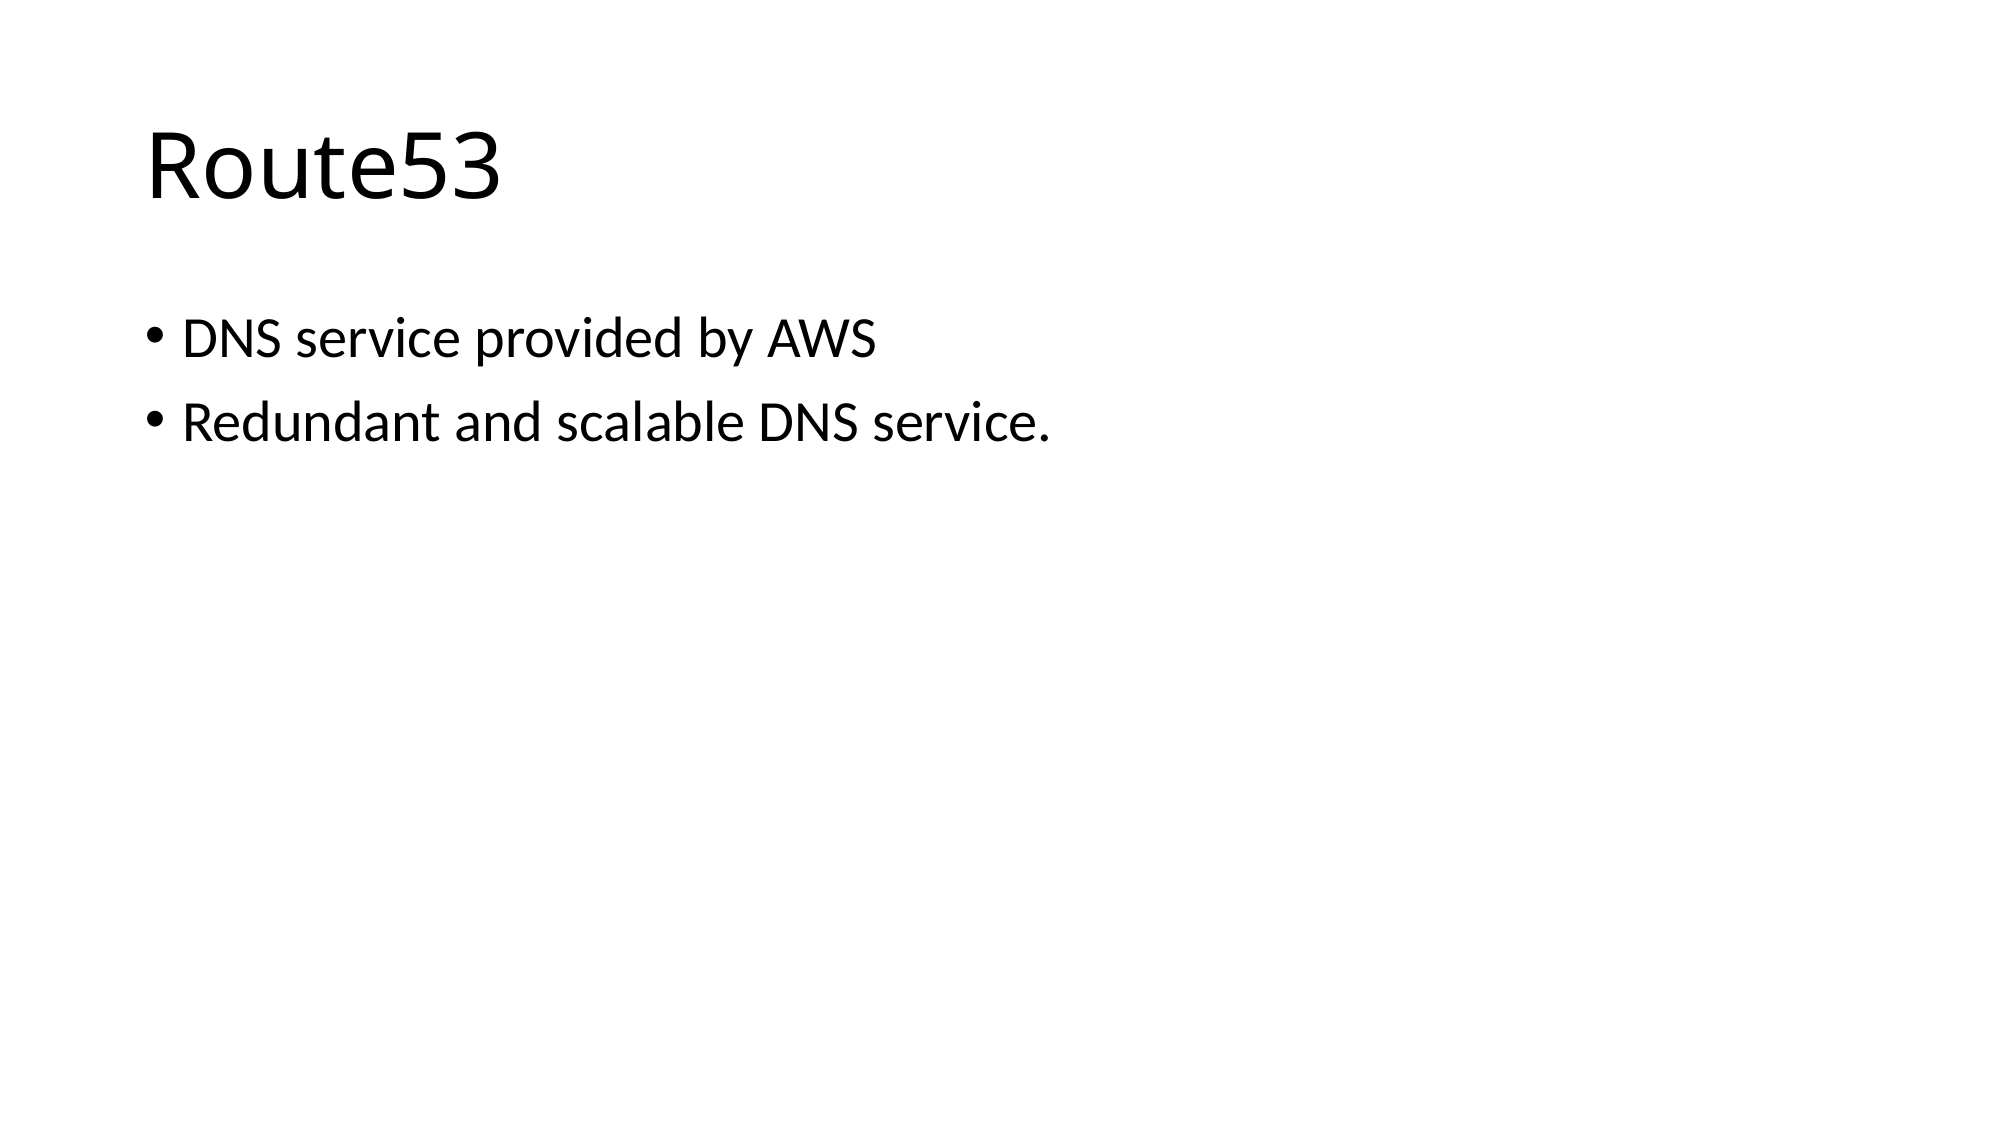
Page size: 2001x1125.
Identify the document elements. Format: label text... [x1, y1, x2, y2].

list DNS service provided by AWS Redundant and scalable DNS service. [136, 298, 1863, 1014]
title Route53 [136, 59, 1863, 278]
